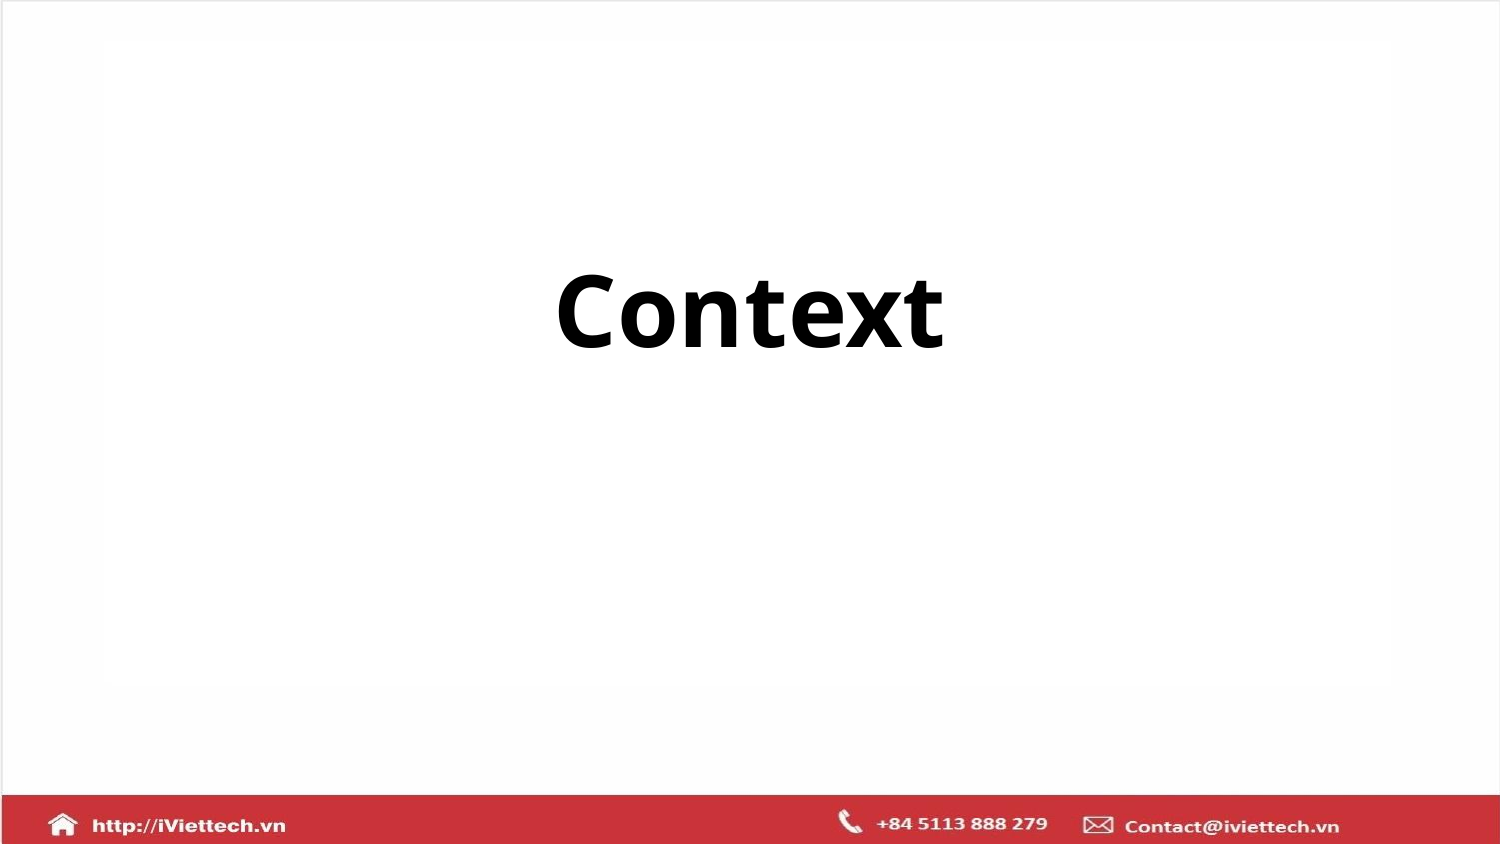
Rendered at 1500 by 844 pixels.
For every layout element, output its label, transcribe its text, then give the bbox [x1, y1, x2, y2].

title Context [112, 262, 1388, 443]
picture [0, 0, 1500, 844]
